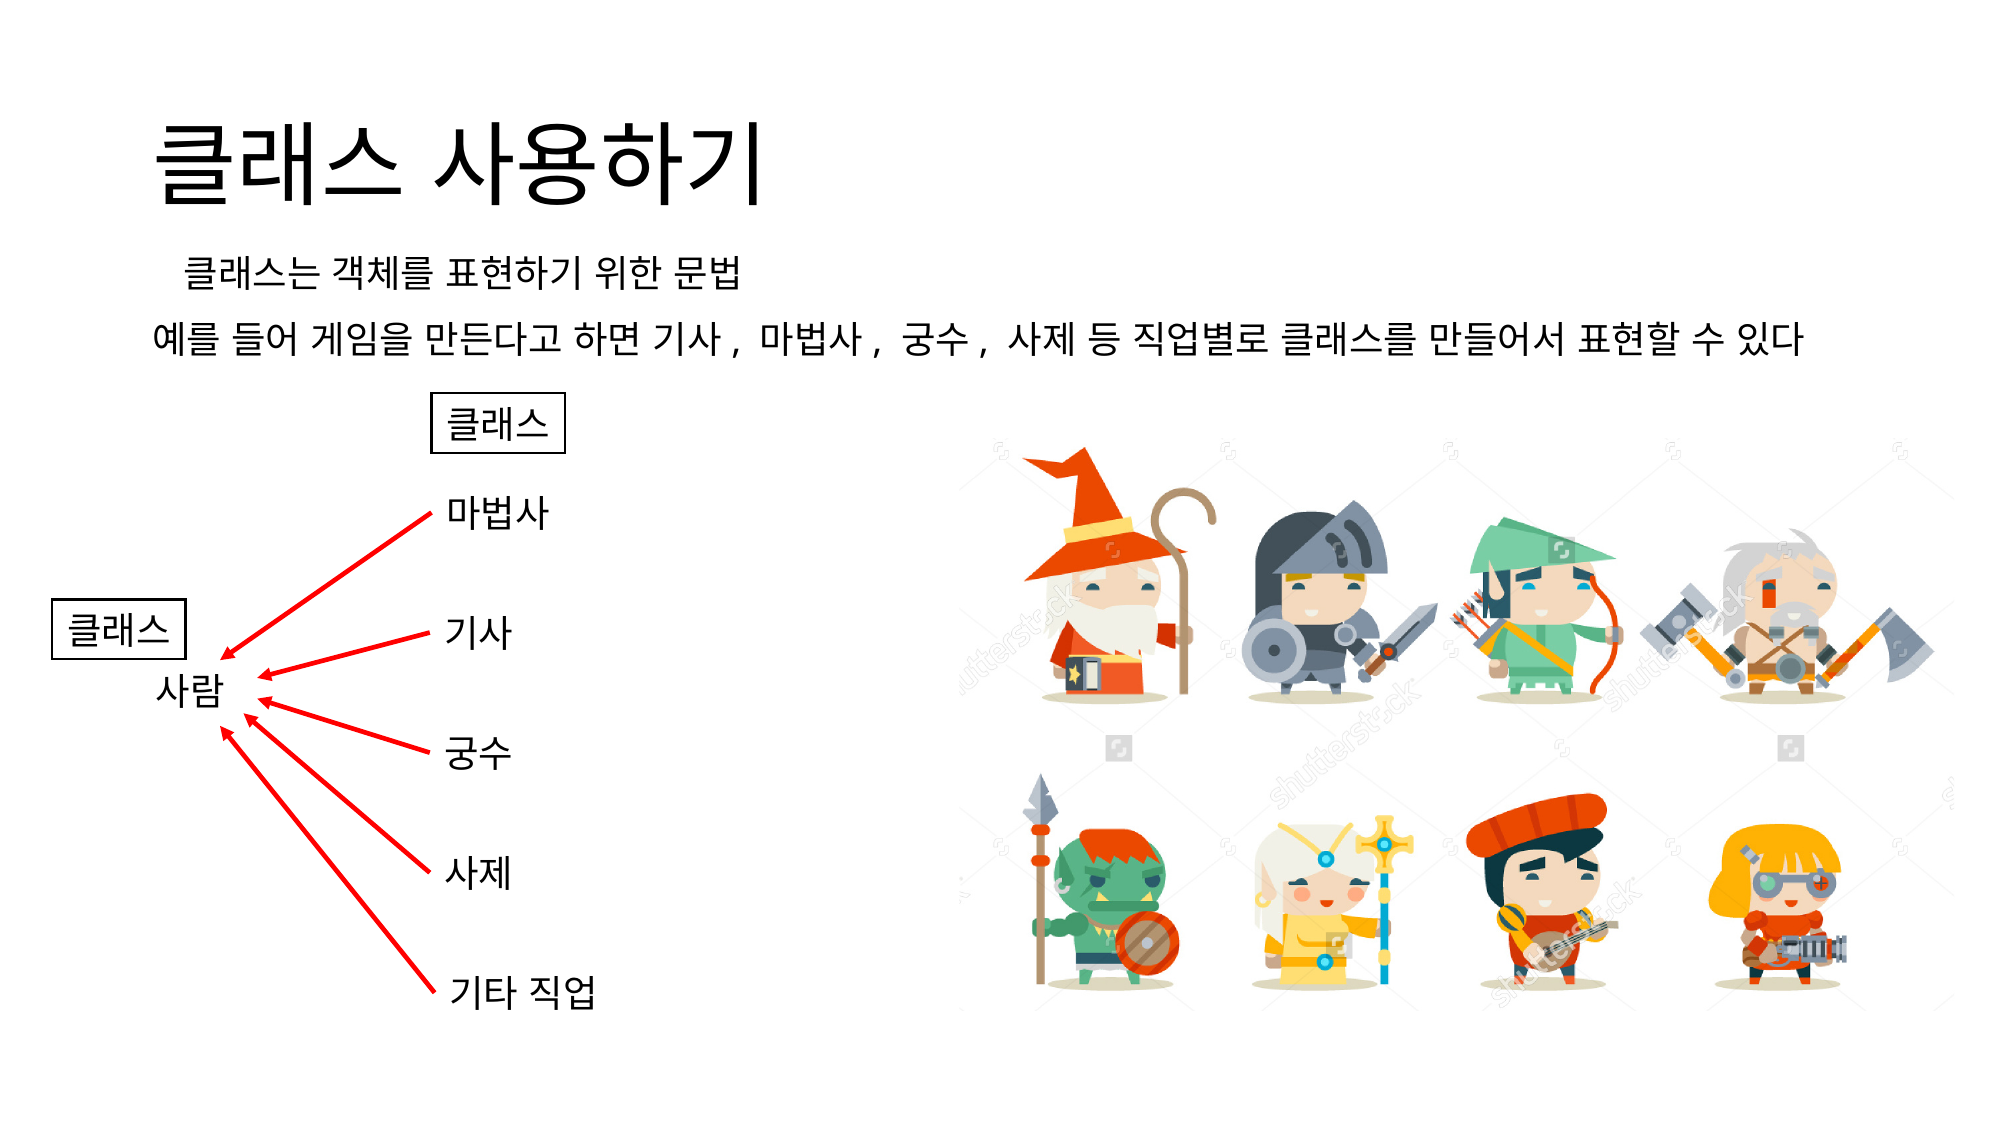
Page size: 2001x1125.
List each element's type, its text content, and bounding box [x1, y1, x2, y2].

text_box 클래스 [430, 392, 566, 454]
text_box 사람 [141, 660, 240, 720]
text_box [257, 698, 427, 713]
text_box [219, 725, 427, 994]
text_box 예를 들어 게임을 만든다고 하면 기사, 마법사, 궁수, 사제 등 직업별로 클래스를 만들어서 표현할 수 있다 [137, 308, 1955, 369]
text_box 궁수 [429, 722, 529, 783]
text_box 사제 [429, 842, 529, 903]
text_box 클래스 [51, 598, 187, 660]
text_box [257, 632, 427, 678]
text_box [219, 512, 427, 661]
text_box 마법사 [431, 482, 565, 543]
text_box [243, 713, 427, 725]
text_box 기사 [429, 602, 529, 663]
title 클래스 사용하기 [137, 59, 1863, 278]
picture [959, 438, 1955, 1011]
text_box 클래스는 객체를 표현하기 위한 문법 [168, 242, 758, 303]
text_box 기타 직업 [434, 962, 613, 1023]
